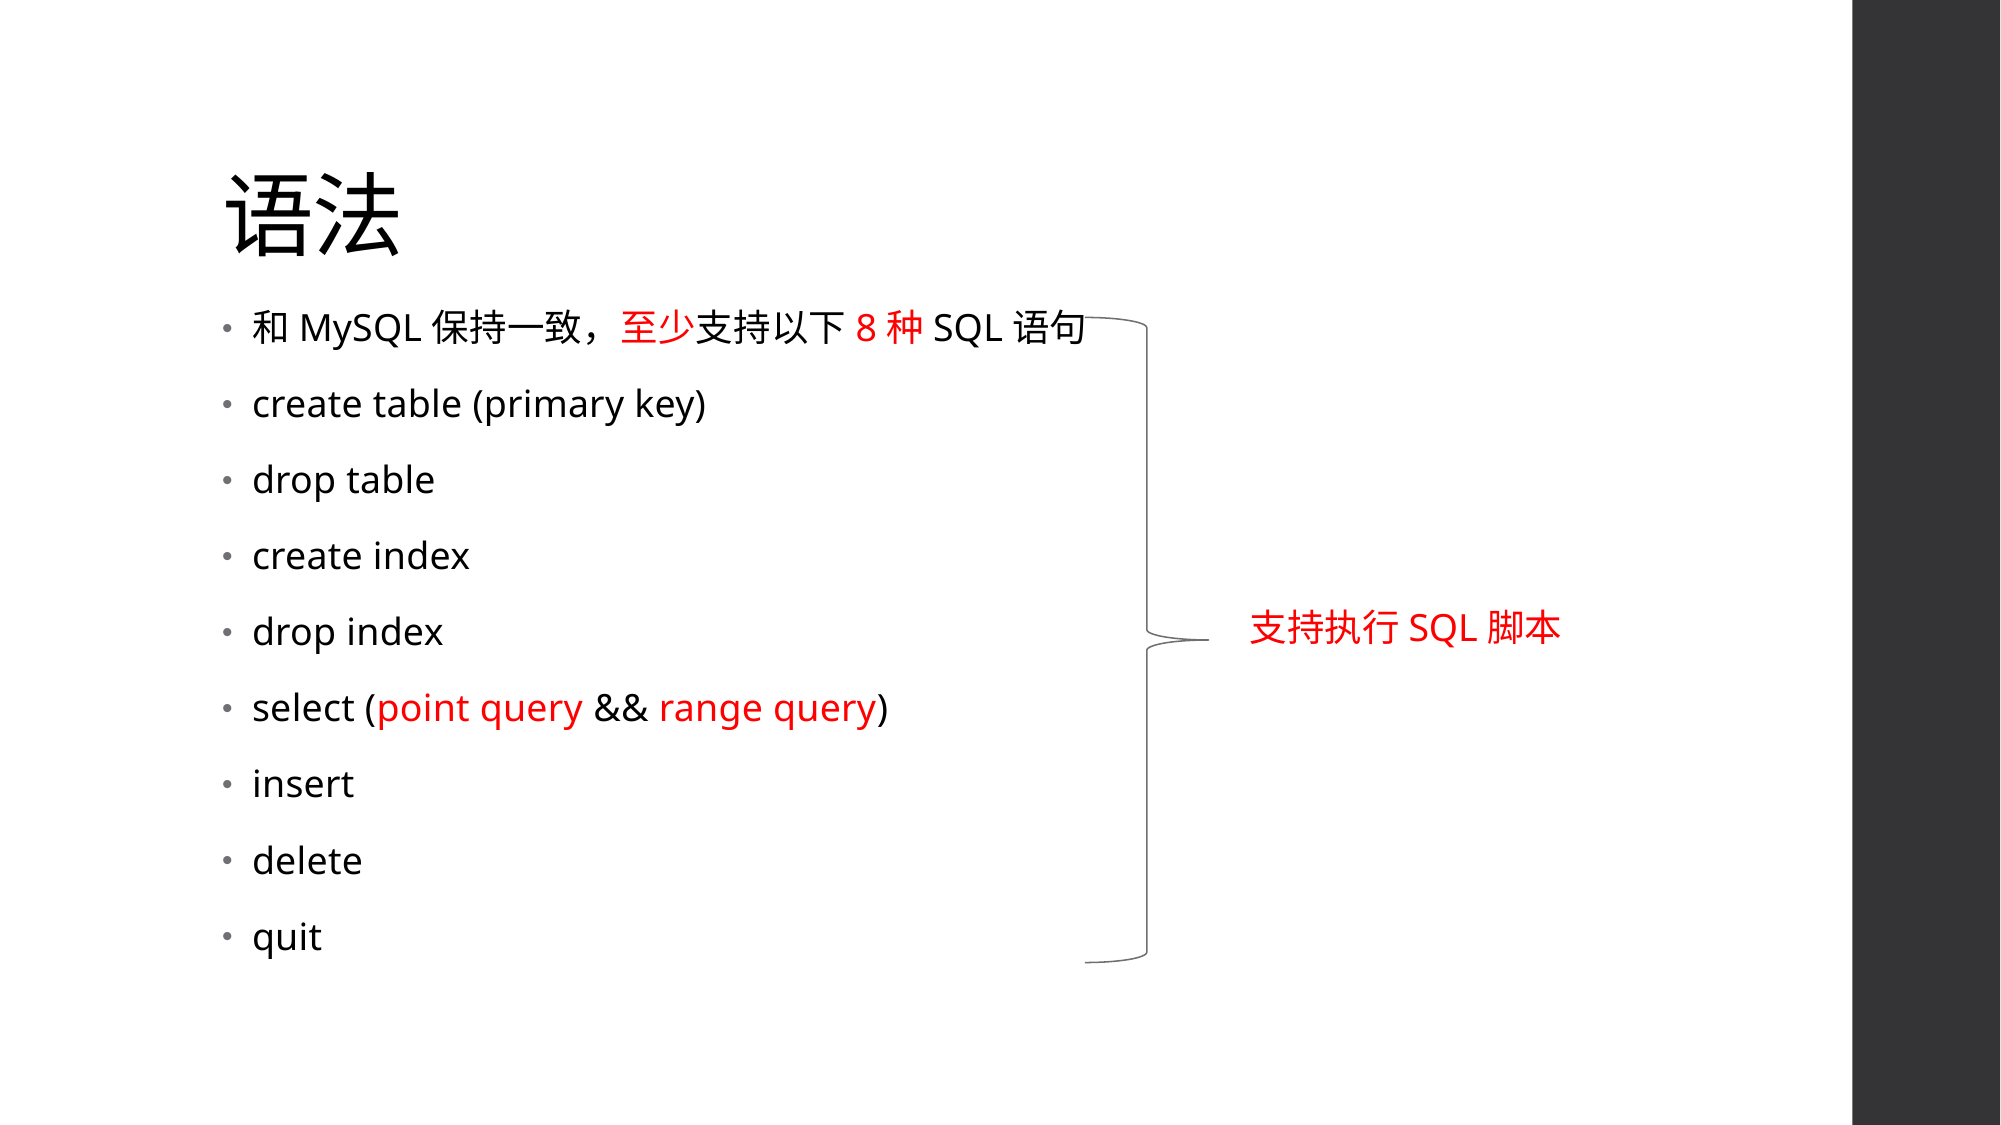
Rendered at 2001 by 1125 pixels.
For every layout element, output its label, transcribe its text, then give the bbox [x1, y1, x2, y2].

text_box 支持执行SQL脚本 [1234, 596, 1774, 656]
list 和MySQL保持一致，至少支持以下8种SQL语句 create table (primary key) drop table create index drop index select (point query && range query) insert delete quit [206, 299, 1617, 1014]
title 语法 [206, 60, 1797, 278]
text_box [1084, 316, 1210, 964]
